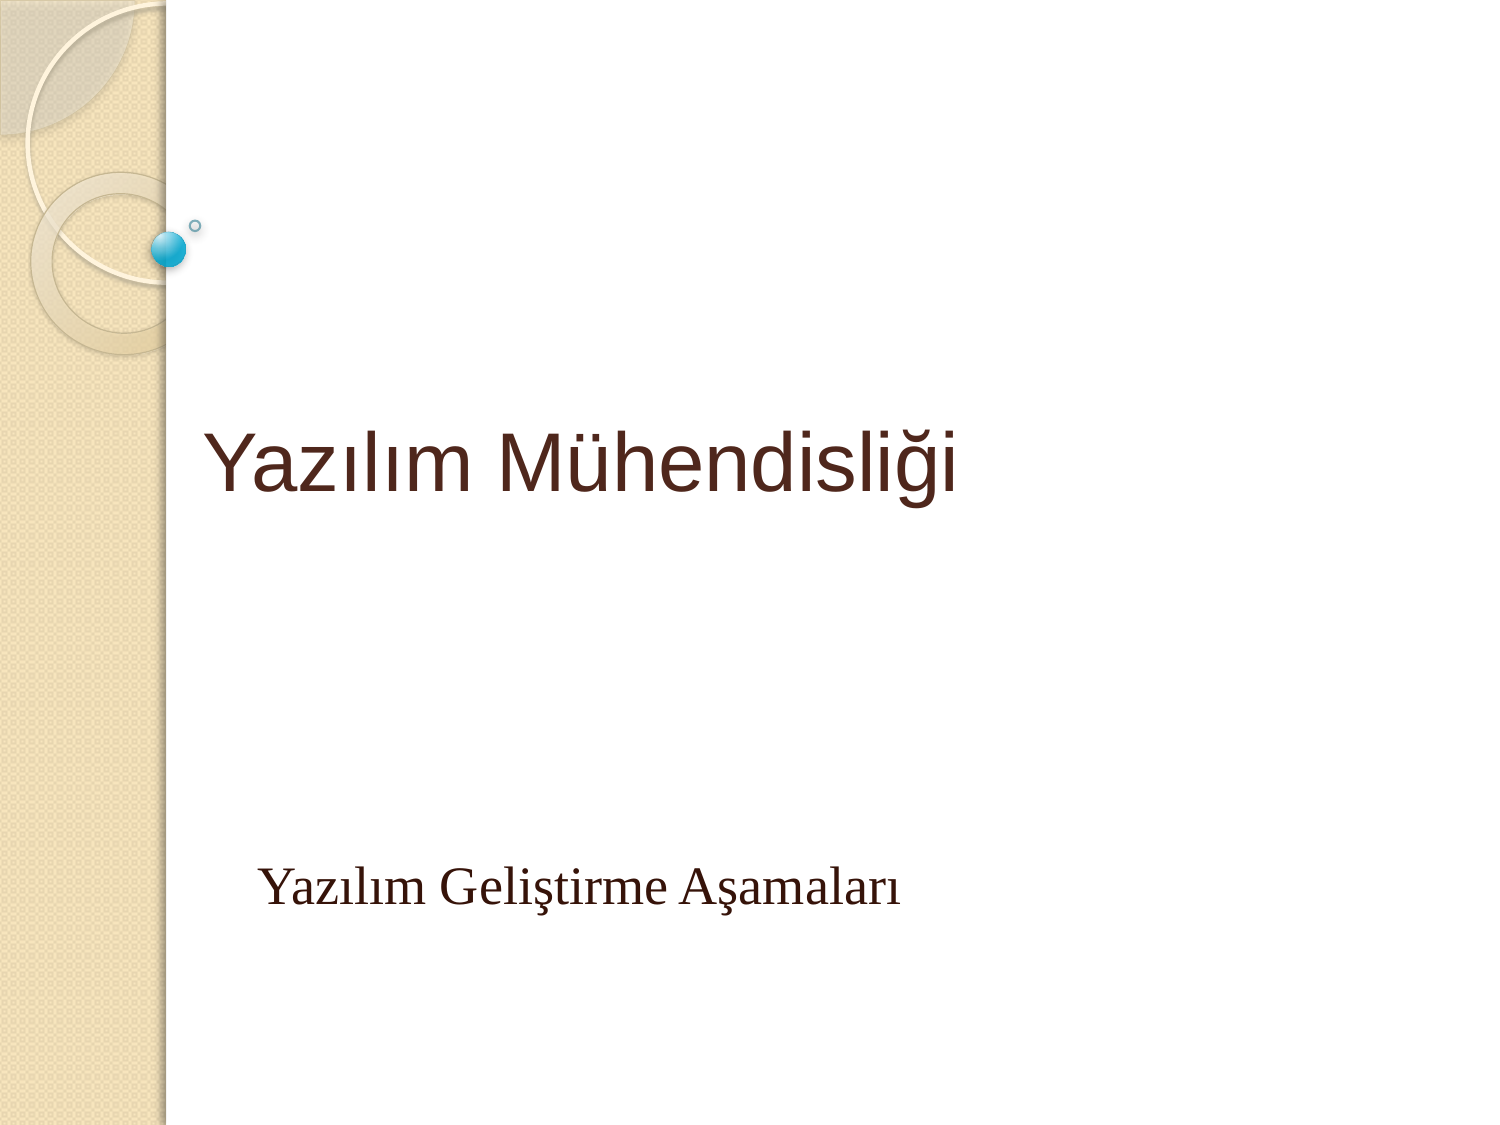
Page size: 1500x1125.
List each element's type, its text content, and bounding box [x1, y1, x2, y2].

subtitle Yazılım Geliştirme Aşamaları [225, 849, 1425, 1075]
title Yazılım Mühendisliği [187, 350, 1463, 516]
